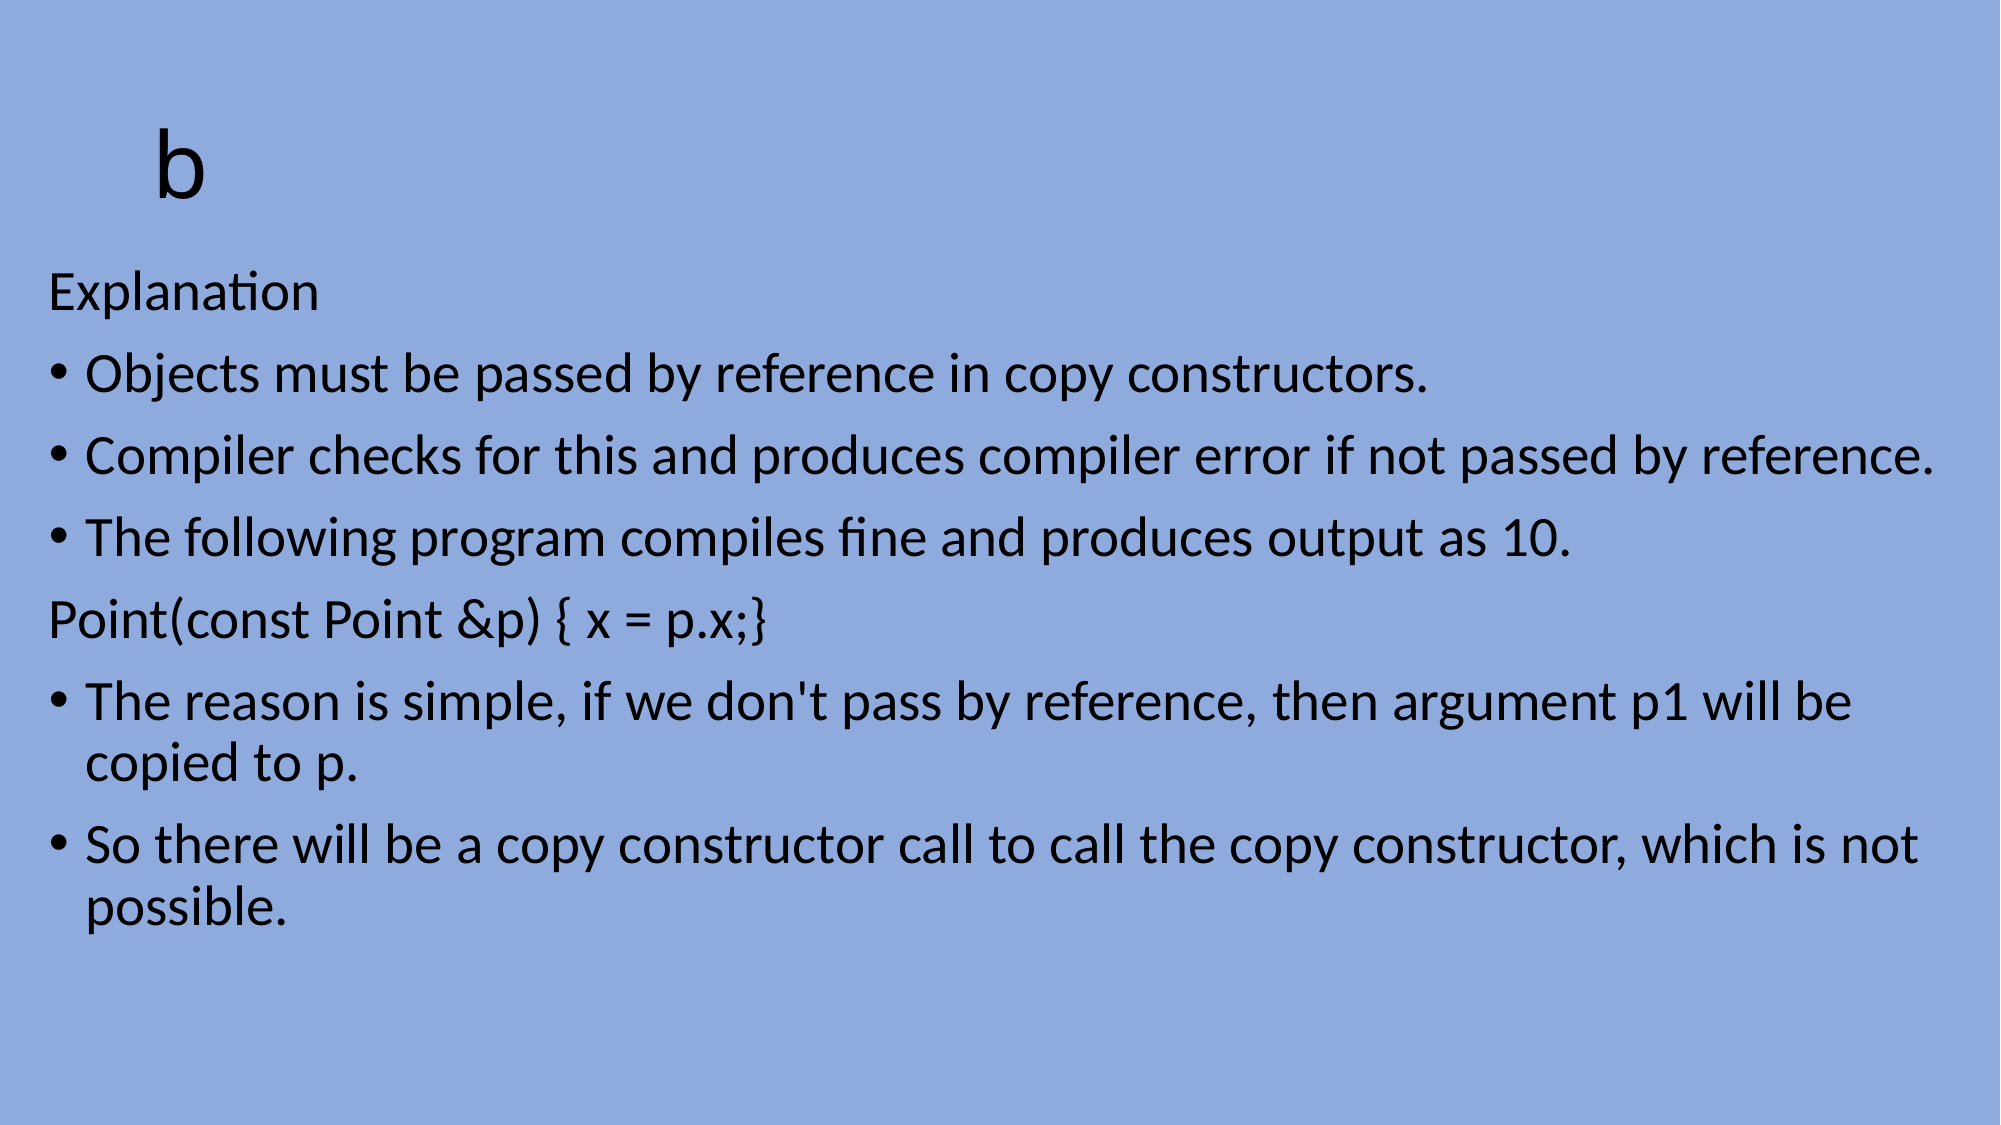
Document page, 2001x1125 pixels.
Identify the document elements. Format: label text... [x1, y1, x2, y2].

title b [137, 59, 1863, 253]
list Explanation Objects must be passed by reference in copy constructors. Compiler checks for this and produces compiler error if not passed by reference. The following program compiles fine and produces output as 10. Point(const Point &p) { x = p.x;} The reason is simple, if we don't pass by reference, then argument p1 will be copied to p. So there will be a copy constructor call to call the copy constructor, which is not possible. [33, 253, 1975, 1014]
